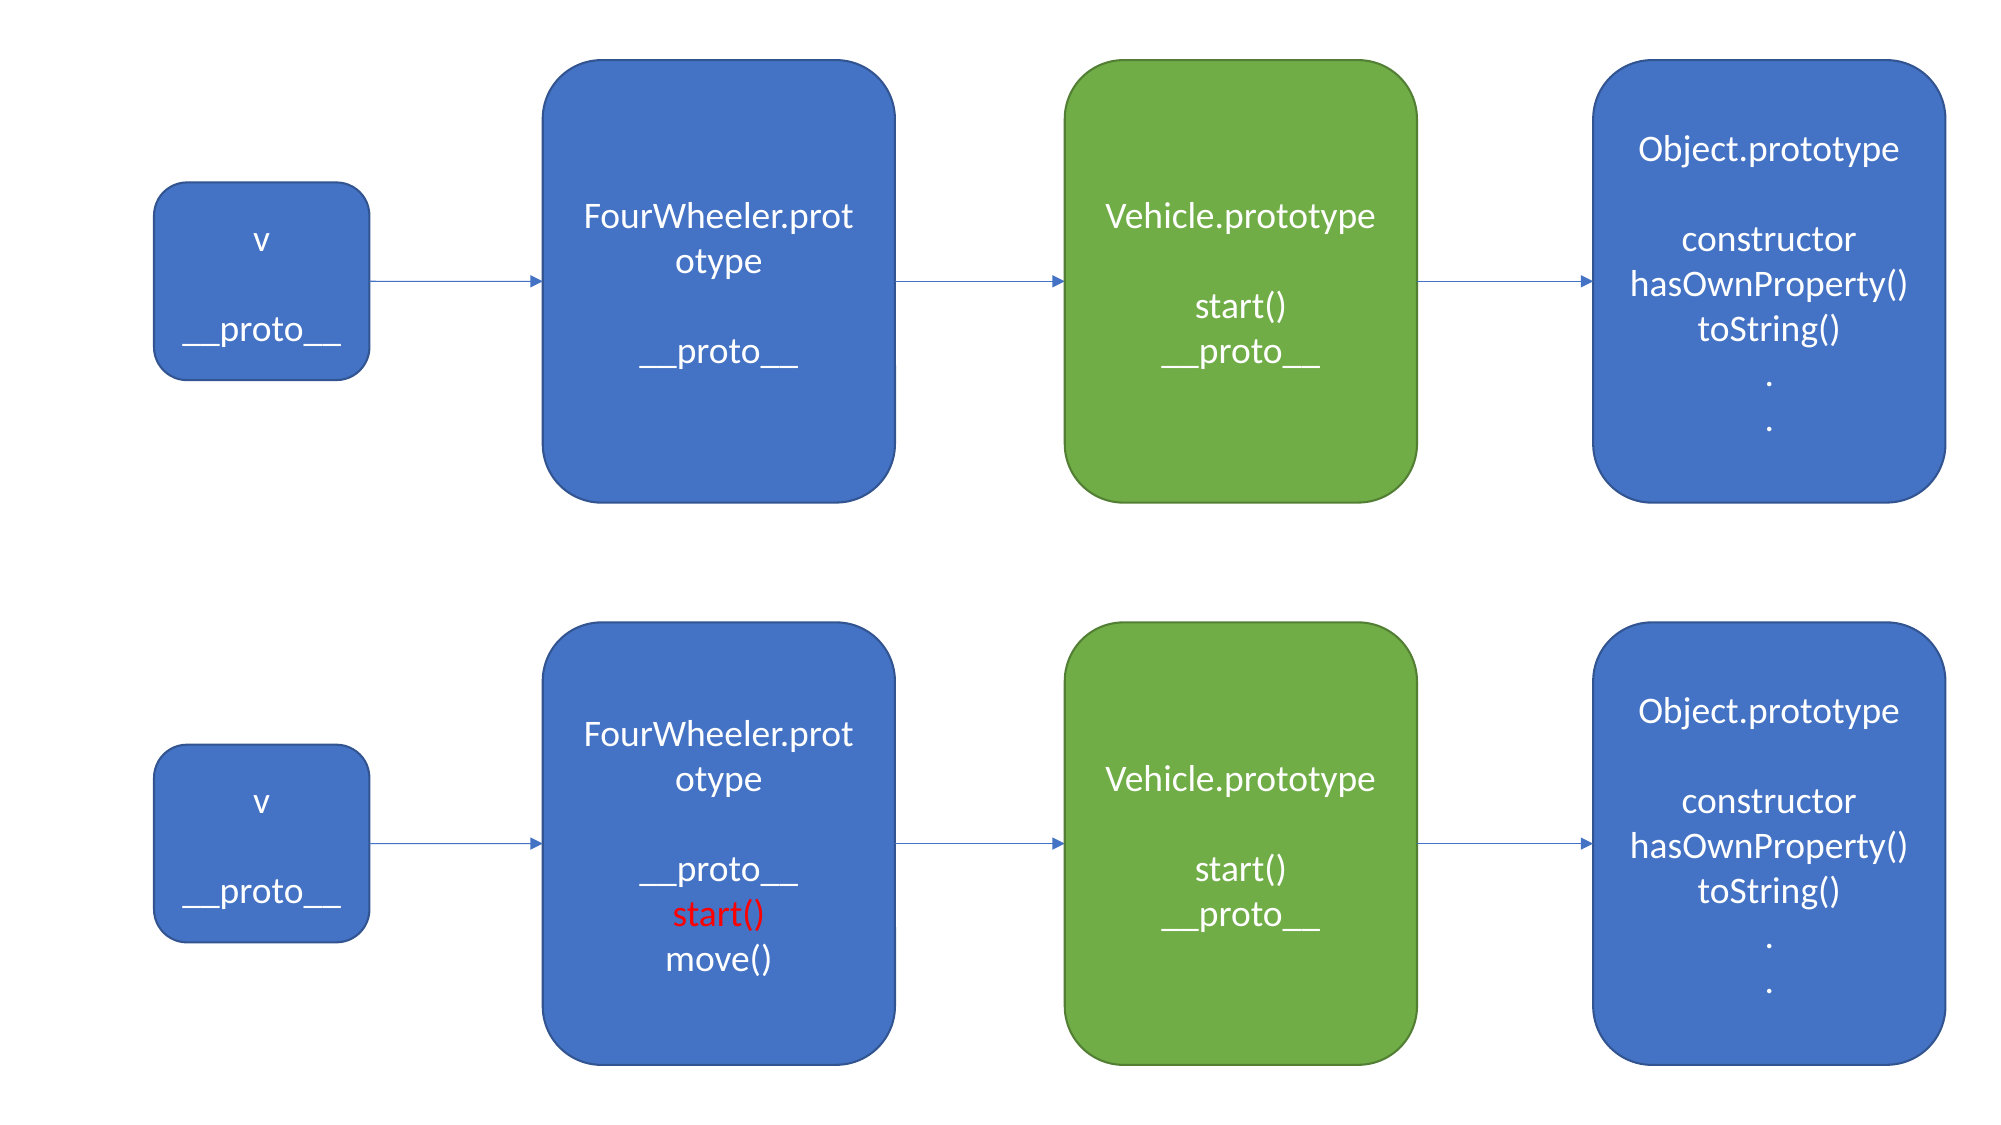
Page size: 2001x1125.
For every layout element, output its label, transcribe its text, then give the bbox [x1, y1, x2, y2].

text_box FourWheeler.prototype __proto__ start() move() [541, 621, 897, 1066]
text_box Object.prototype constructor hasOwnProperty() toString() . . [1592, 59, 1947, 504]
text_box FourWheeler.prototype __proto__ [541, 59, 897, 504]
text_box Vehicle.prototype start() __proto__ [1063, 59, 1419, 504]
text_box v __proto__ [152, 181, 371, 382]
text_box Vehicle.prototype start() __proto__ [1063, 621, 1419, 1066]
text_box v __proto__ [152, 743, 371, 944]
text_box Object.prototype constructor hasOwnProperty() toString() . . [1592, 621, 1947, 1066]
